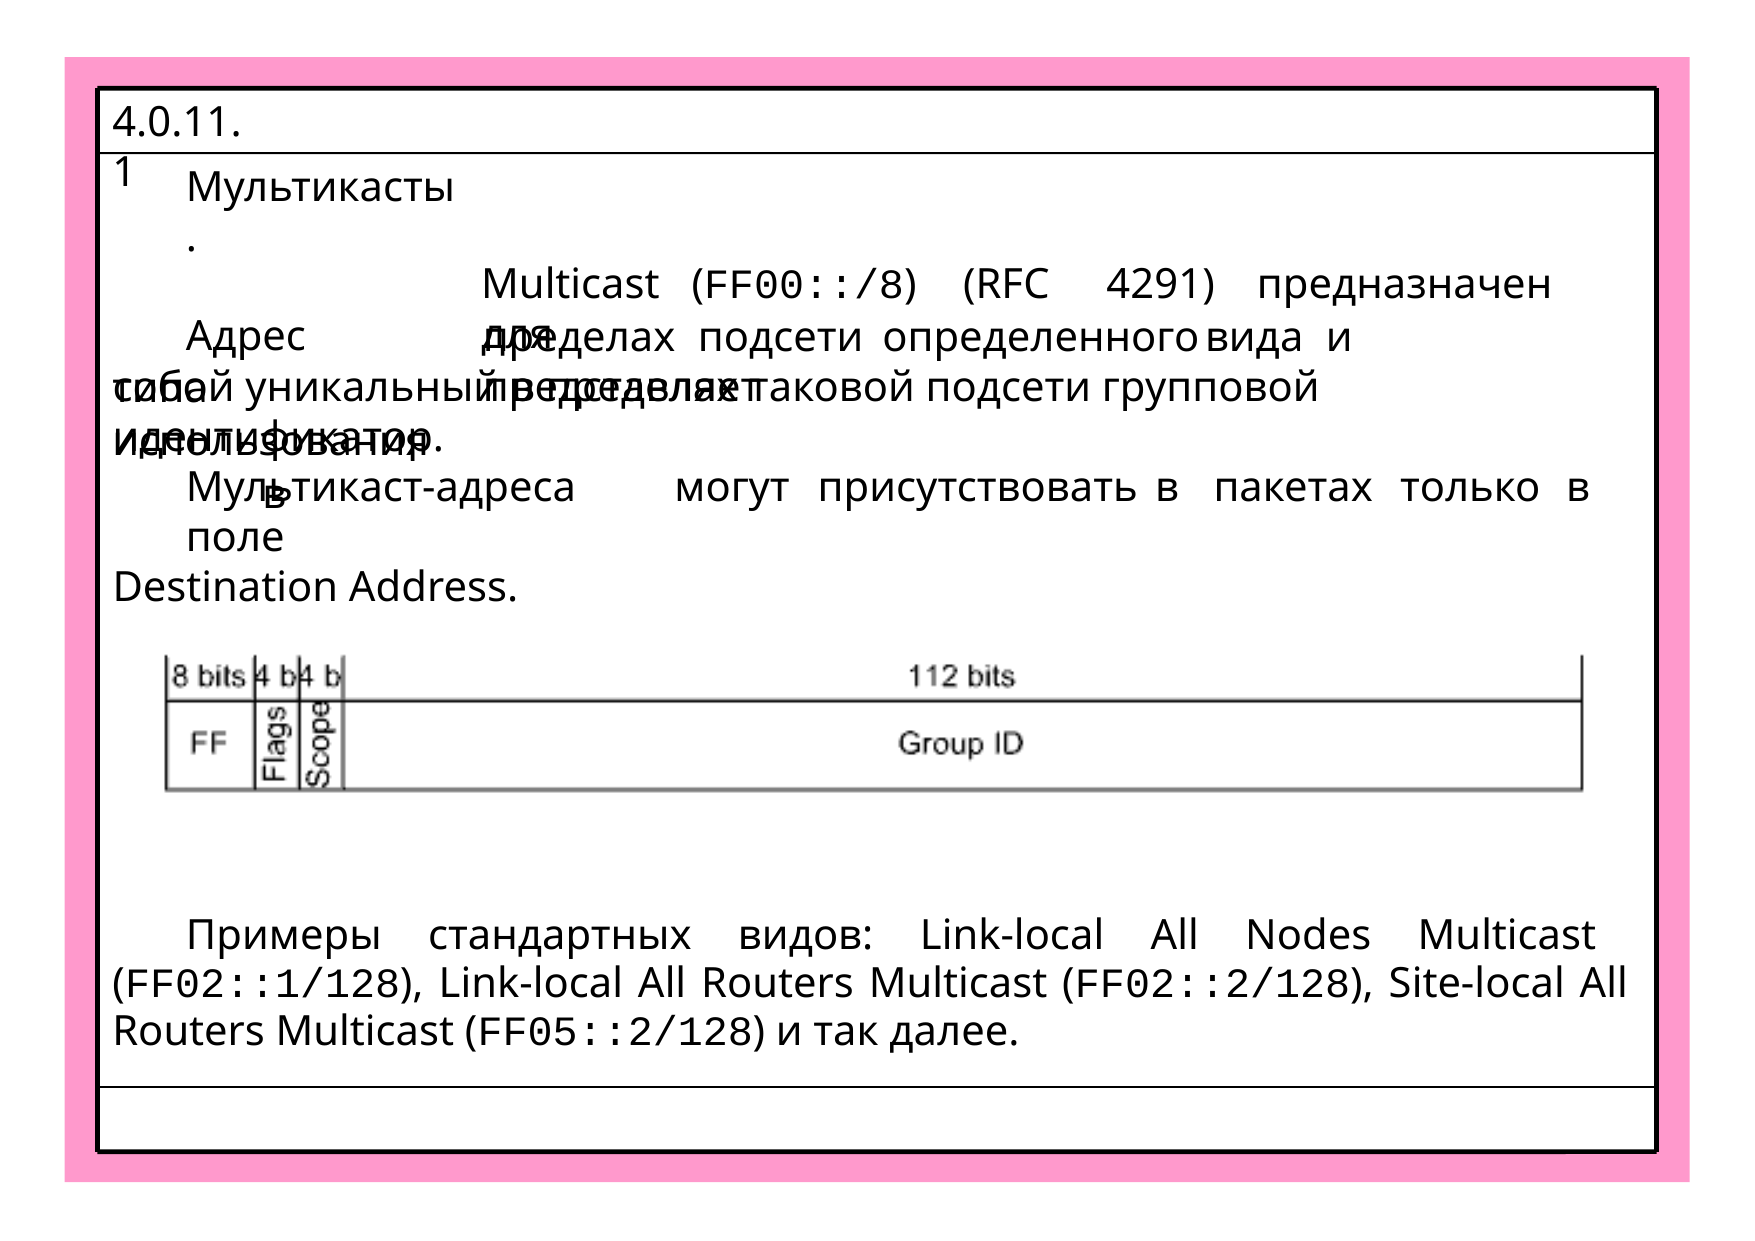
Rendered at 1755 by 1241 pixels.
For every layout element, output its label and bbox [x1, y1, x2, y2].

text_box [94, 85, 1660, 1155]
